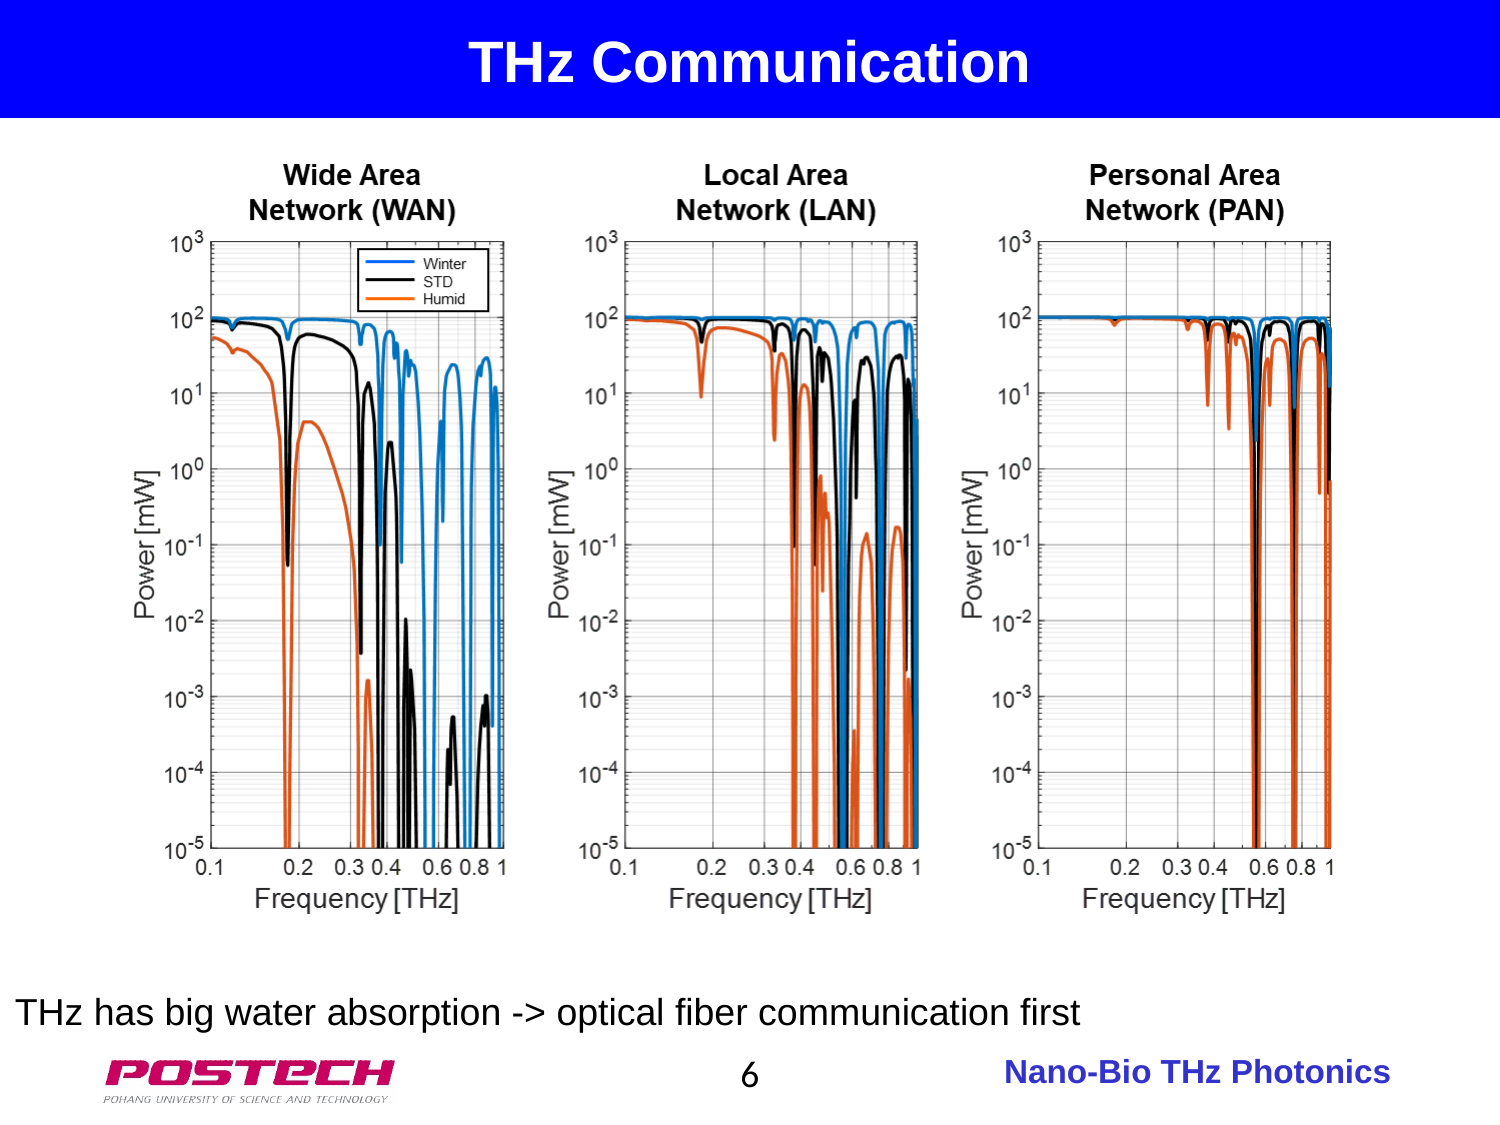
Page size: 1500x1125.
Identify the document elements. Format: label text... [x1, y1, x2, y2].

text_box THz Communication [0, 0, 1500, 118]
picture [129, 147, 1370, 930]
picture [103, 1060, 397, 1103]
text_box THz has big water absorption -> optical fiber communication first [0, 958, 1500, 1041]
slide_number 6 [687, 1042, 813, 1103]
